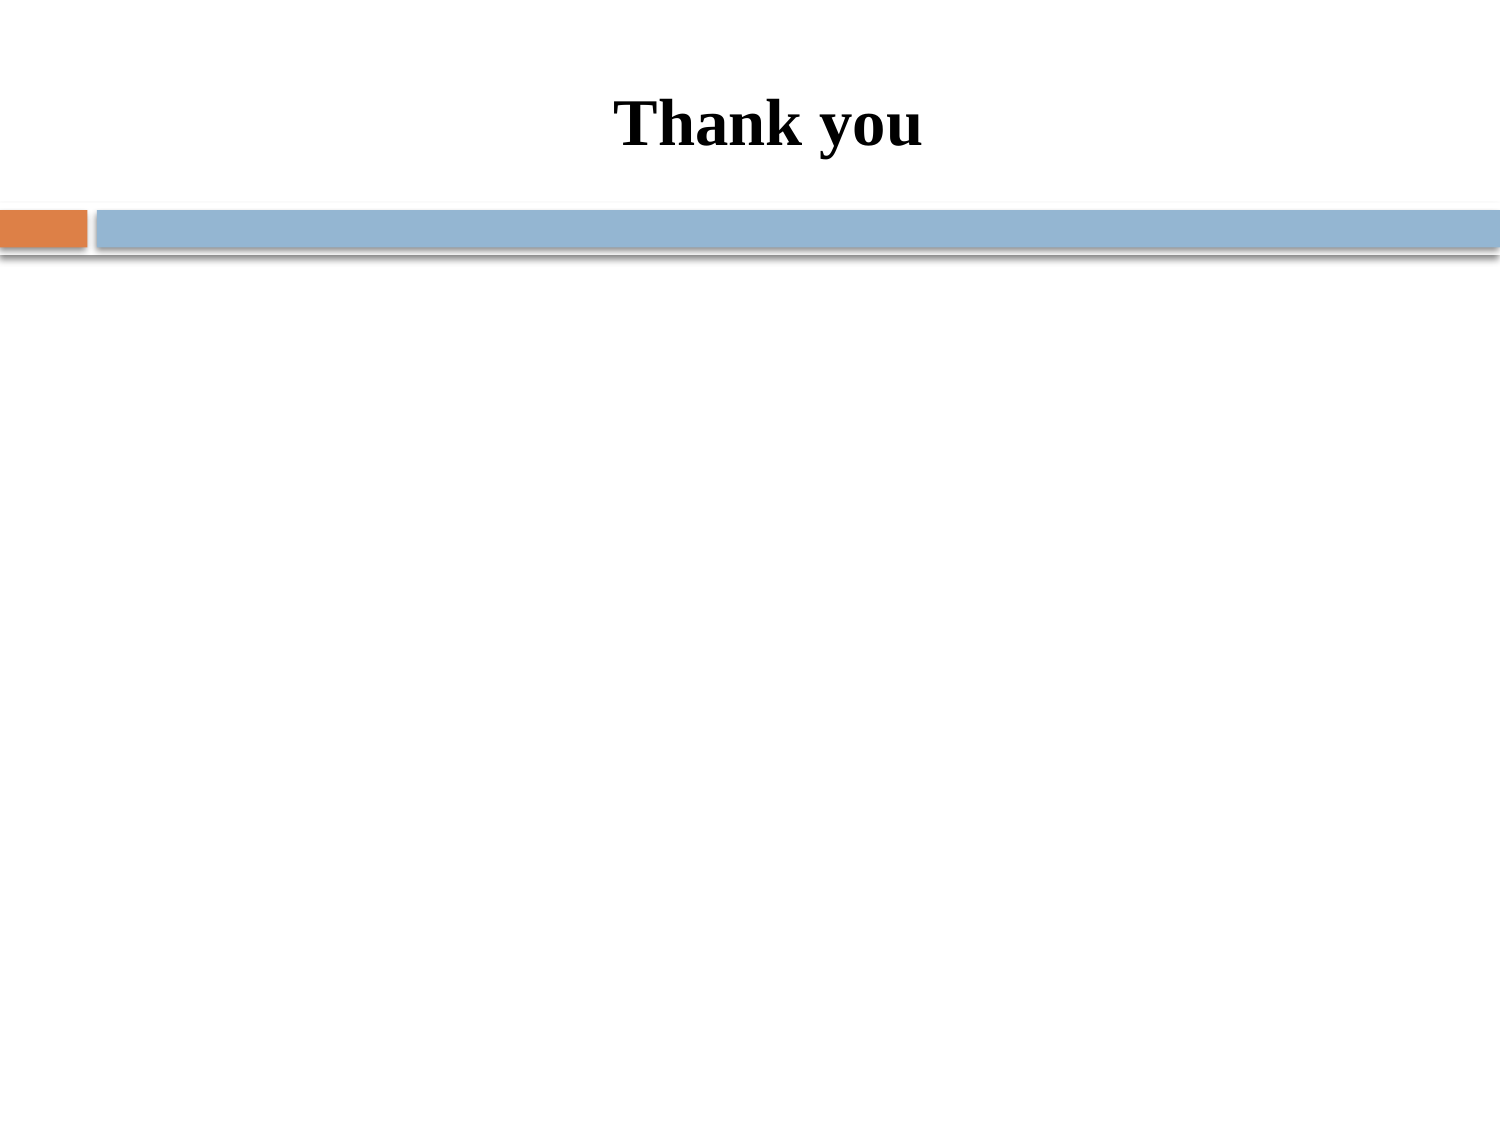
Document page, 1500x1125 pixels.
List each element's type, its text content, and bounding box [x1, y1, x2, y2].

title Thank you [99, 37, 1438, 200]
